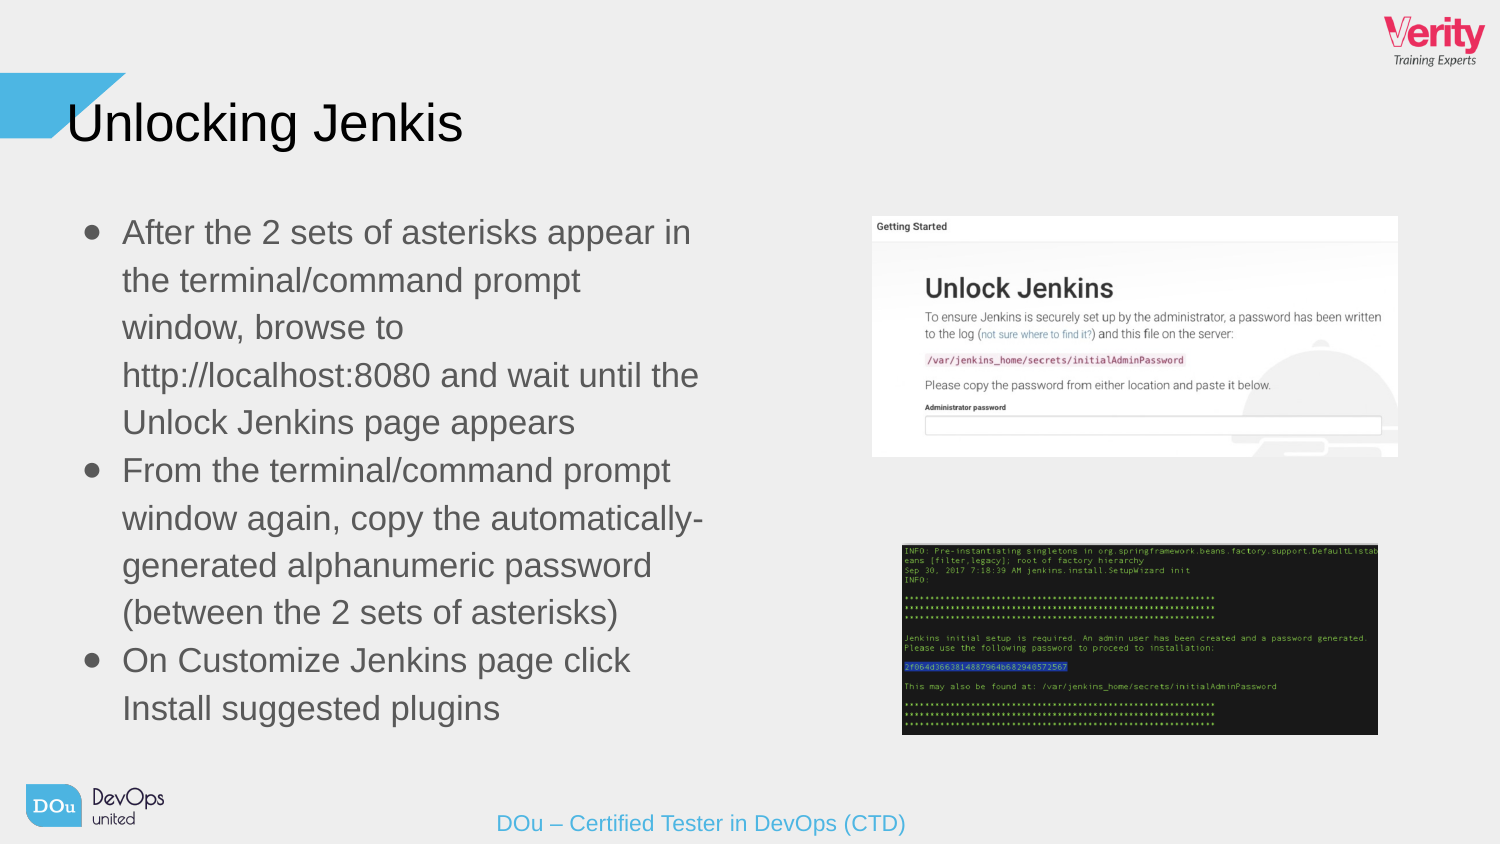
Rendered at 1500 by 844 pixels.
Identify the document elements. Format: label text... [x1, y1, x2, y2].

picture [26, 784, 164, 827]
title Unlocking Jenkis [51, 72, 1449, 167]
picture [1382, 0, 1487, 95]
list After the 2 sets of asterisks appear in the terminal/command prompt window, browse to http://localhost:8080 and wait until the Unlock Jenkins page appears From the terminal/command prompt window again, copy the automatically-generated alphanumeric password (between the 2 sets of asterisks) On Customize Jenkins page click Install suggested plugins [51, 189, 722, 750]
picture [902, 543, 1379, 736]
picture [871, 215, 1398, 457]
